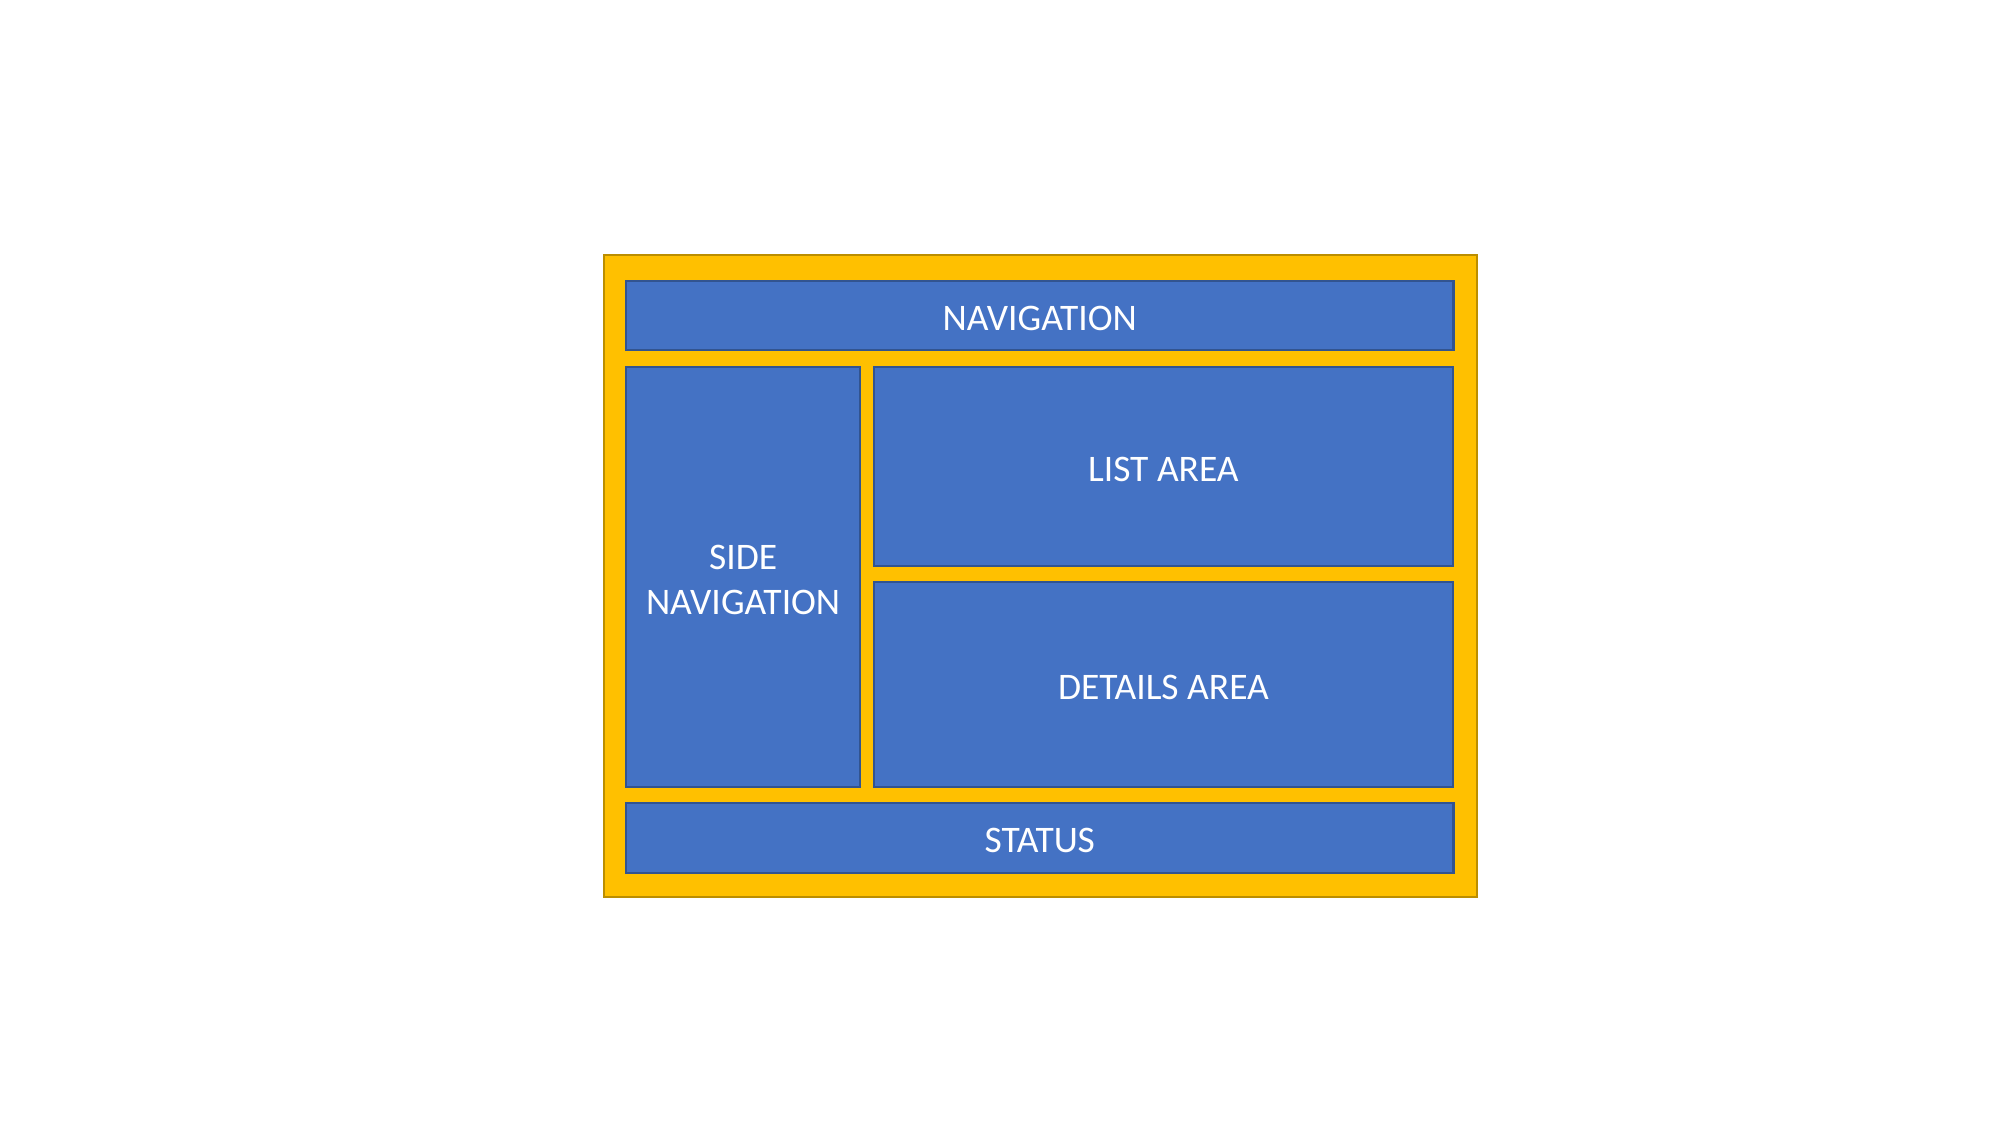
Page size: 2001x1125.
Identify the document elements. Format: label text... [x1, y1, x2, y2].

text_box SIDE NAVIGATION [625, 366, 861, 788]
text_box STATUS [625, 802, 1455, 874]
text_box DETAILS AREA [873, 581, 1454, 788]
text_box LIST AREA [873, 366, 1454, 567]
text_box NAVIGATION [625, 280, 1455, 351]
text_box [603, 254, 1478, 898]
